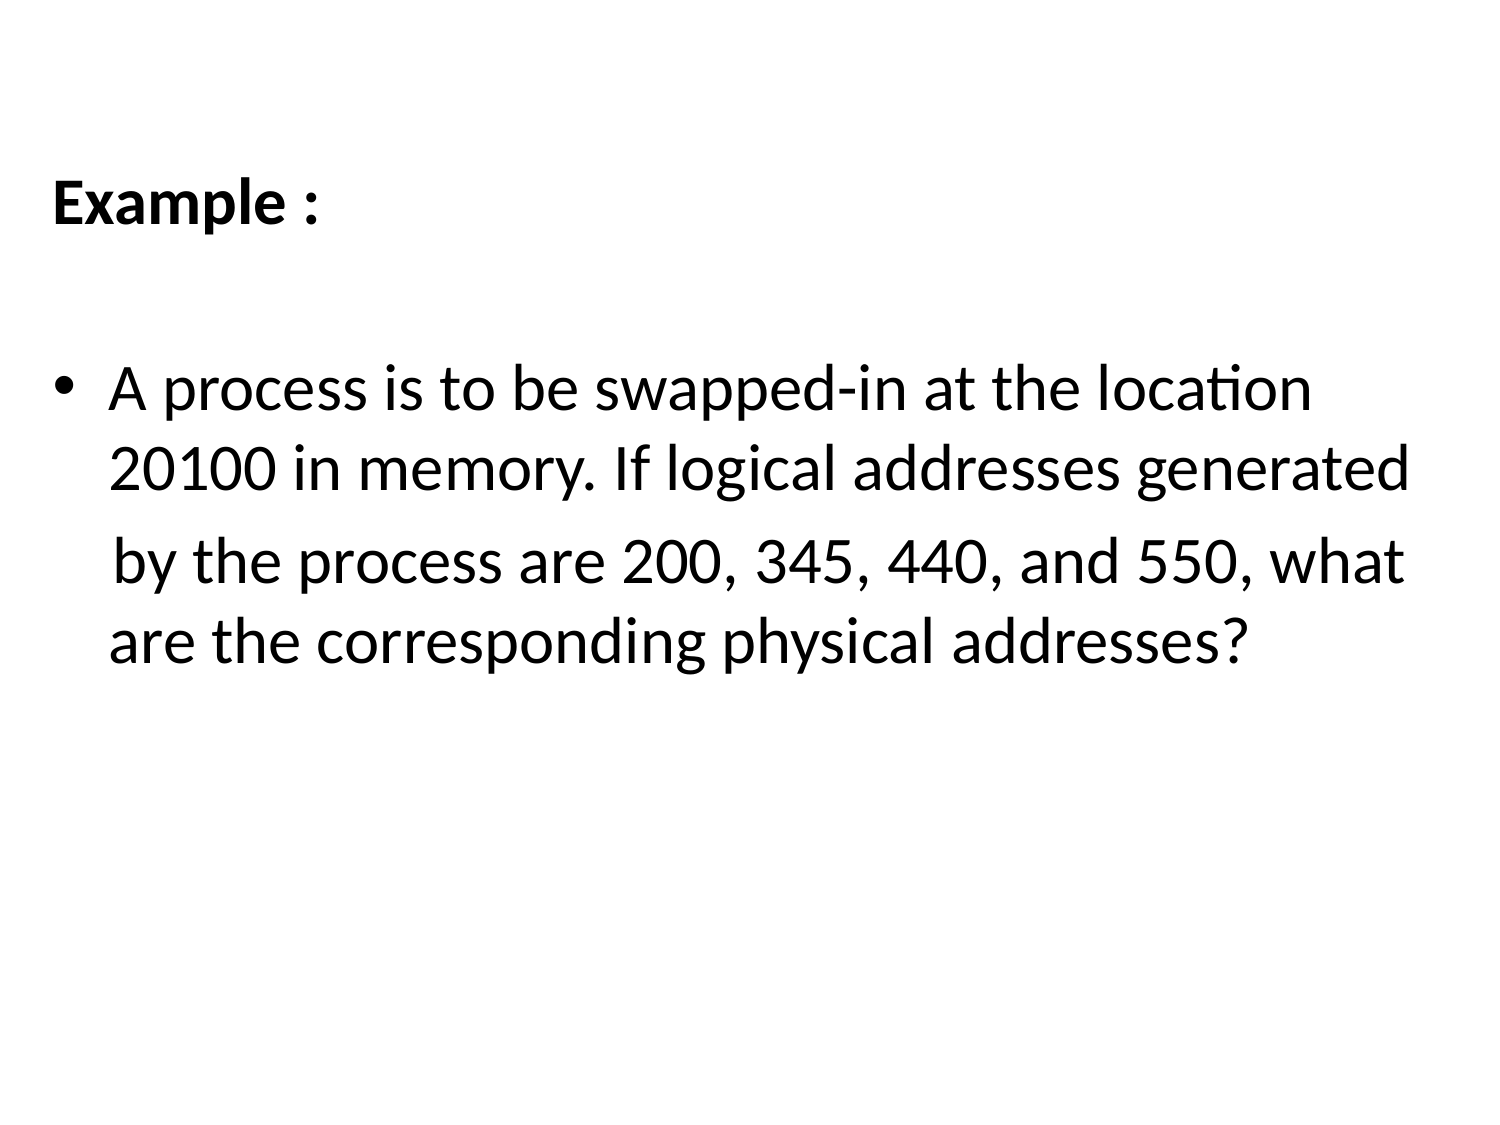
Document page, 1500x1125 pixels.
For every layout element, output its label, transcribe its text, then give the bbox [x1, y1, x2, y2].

list Example : A process is to be swapped-in at the location 20100 in memory. If logical addresses generated by the process are 200, 345, 440, and 550, what are the corresponding physical addresses? [37, 149, 1463, 1005]
